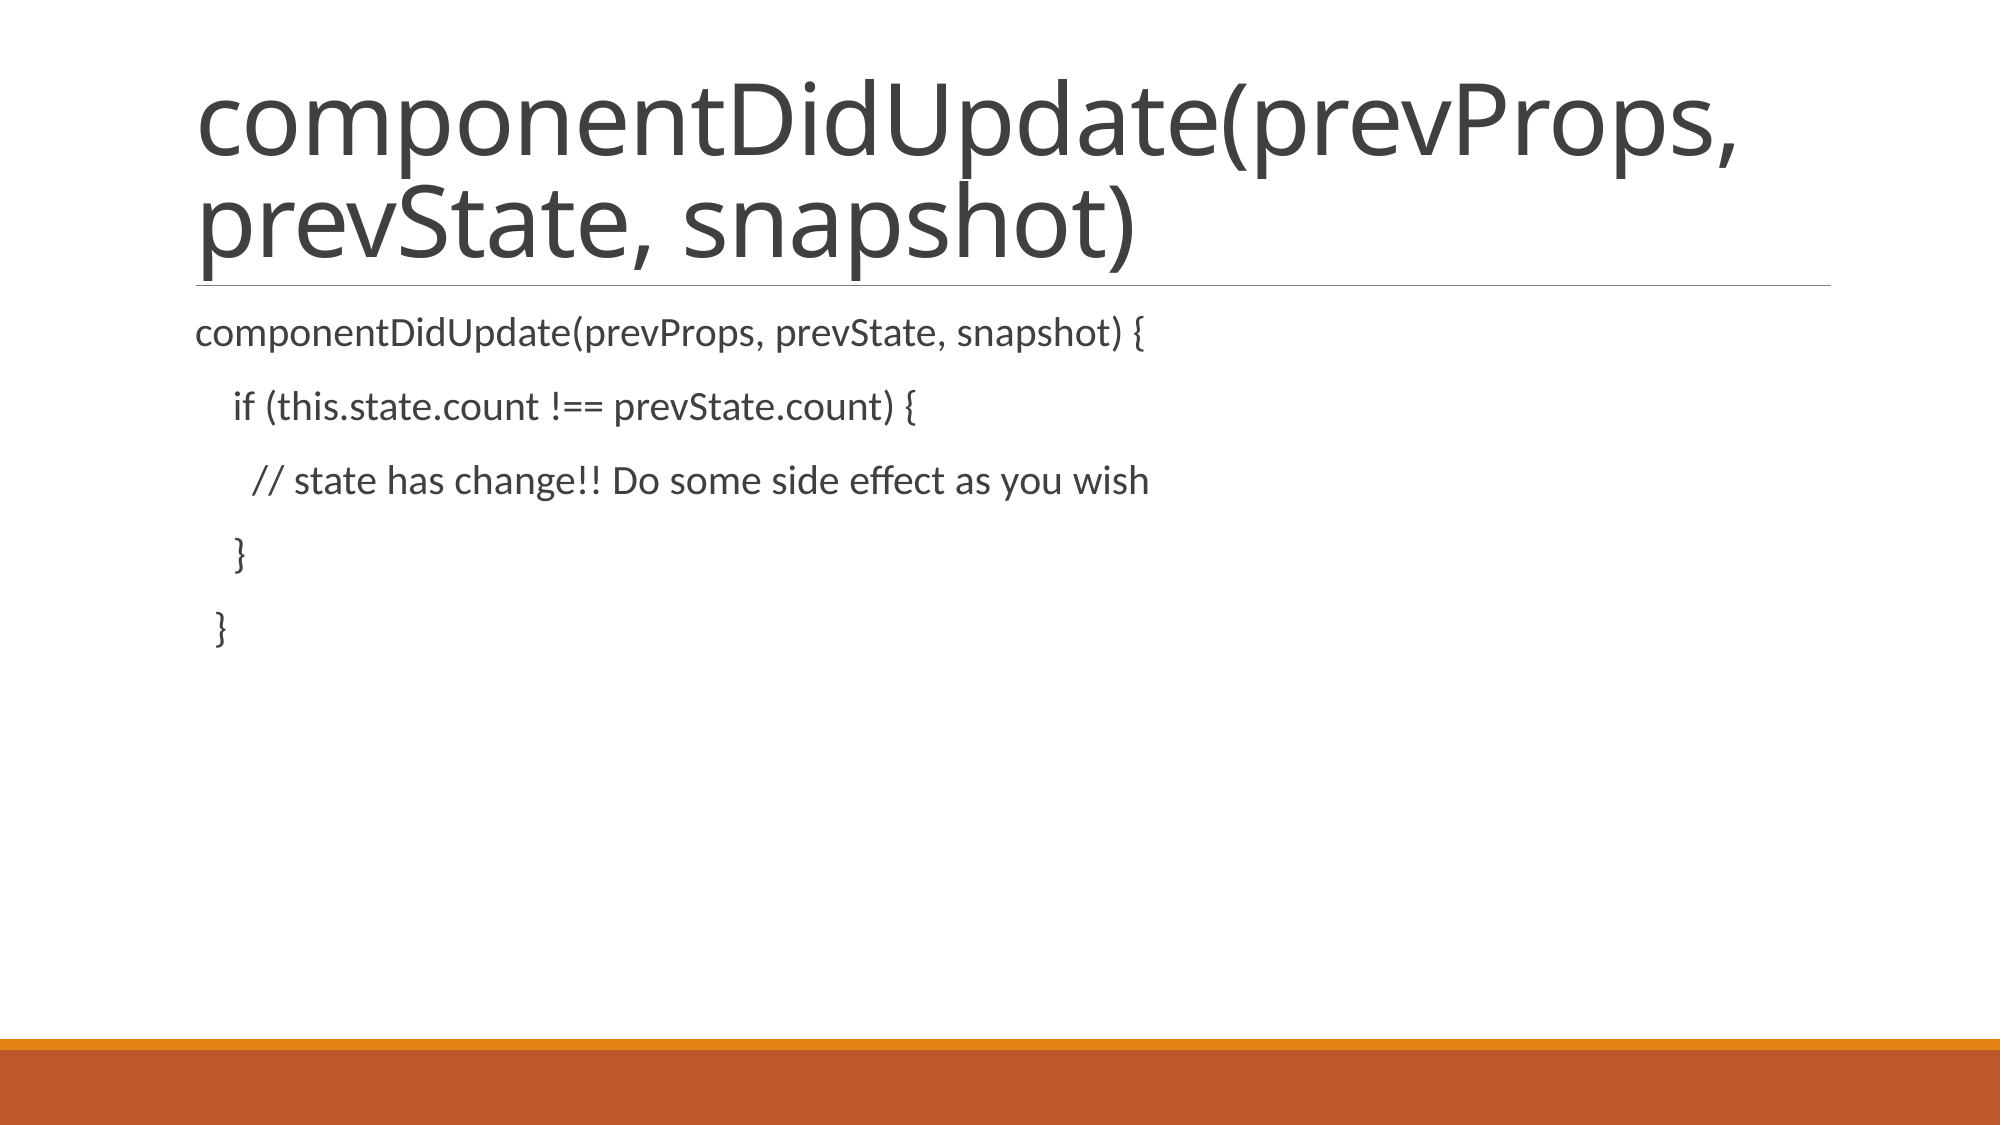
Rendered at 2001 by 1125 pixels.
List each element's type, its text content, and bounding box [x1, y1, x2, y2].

list componentDidUpdate(prevProps, prevState, snapshot) { if (this.state.count !== prevState.count) { // state has change!! Do some side effect as you wish } } [180, 302, 1830, 963]
title componentDidUpdate(prevProps, prevState, snapshot) [180, 47, 1830, 285]
